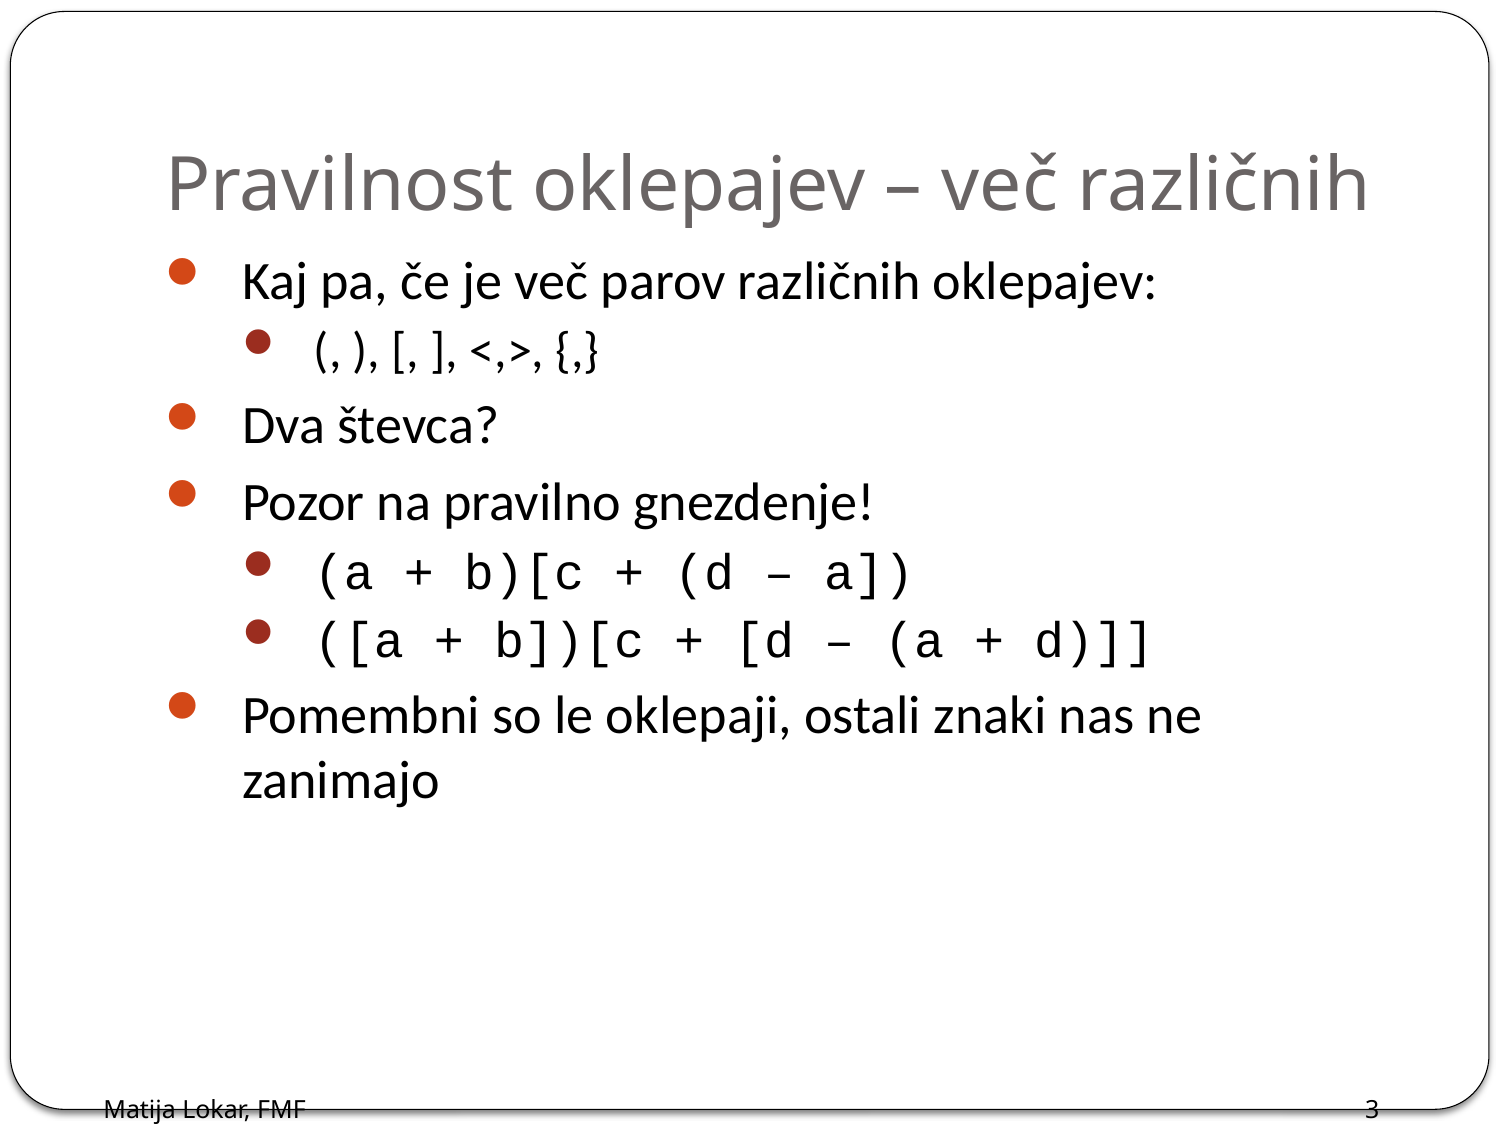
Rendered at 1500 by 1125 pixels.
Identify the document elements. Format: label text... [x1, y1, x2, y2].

text_box [513, 1085, 989, 1125]
text_box Matija Lokar, FMF [88, 1085, 414, 1125]
text_box 3 [1069, 1085, 1394, 1125]
list Kaj pa, če je več parov različnih oklepajev: (, ), [, ], <,>, {,} Dva števca? Pozor na pravilno gnezdenje! (a + b)[c + (d – a]) ([a + b])[c + [d – (a + d)]] Pomembni so le oklepaji, ostali znaki nas ne zanimajo [150, 237, 1425, 988]
title Pravilnost oklepajev – več različnih [150, 45, 1425, 233]
